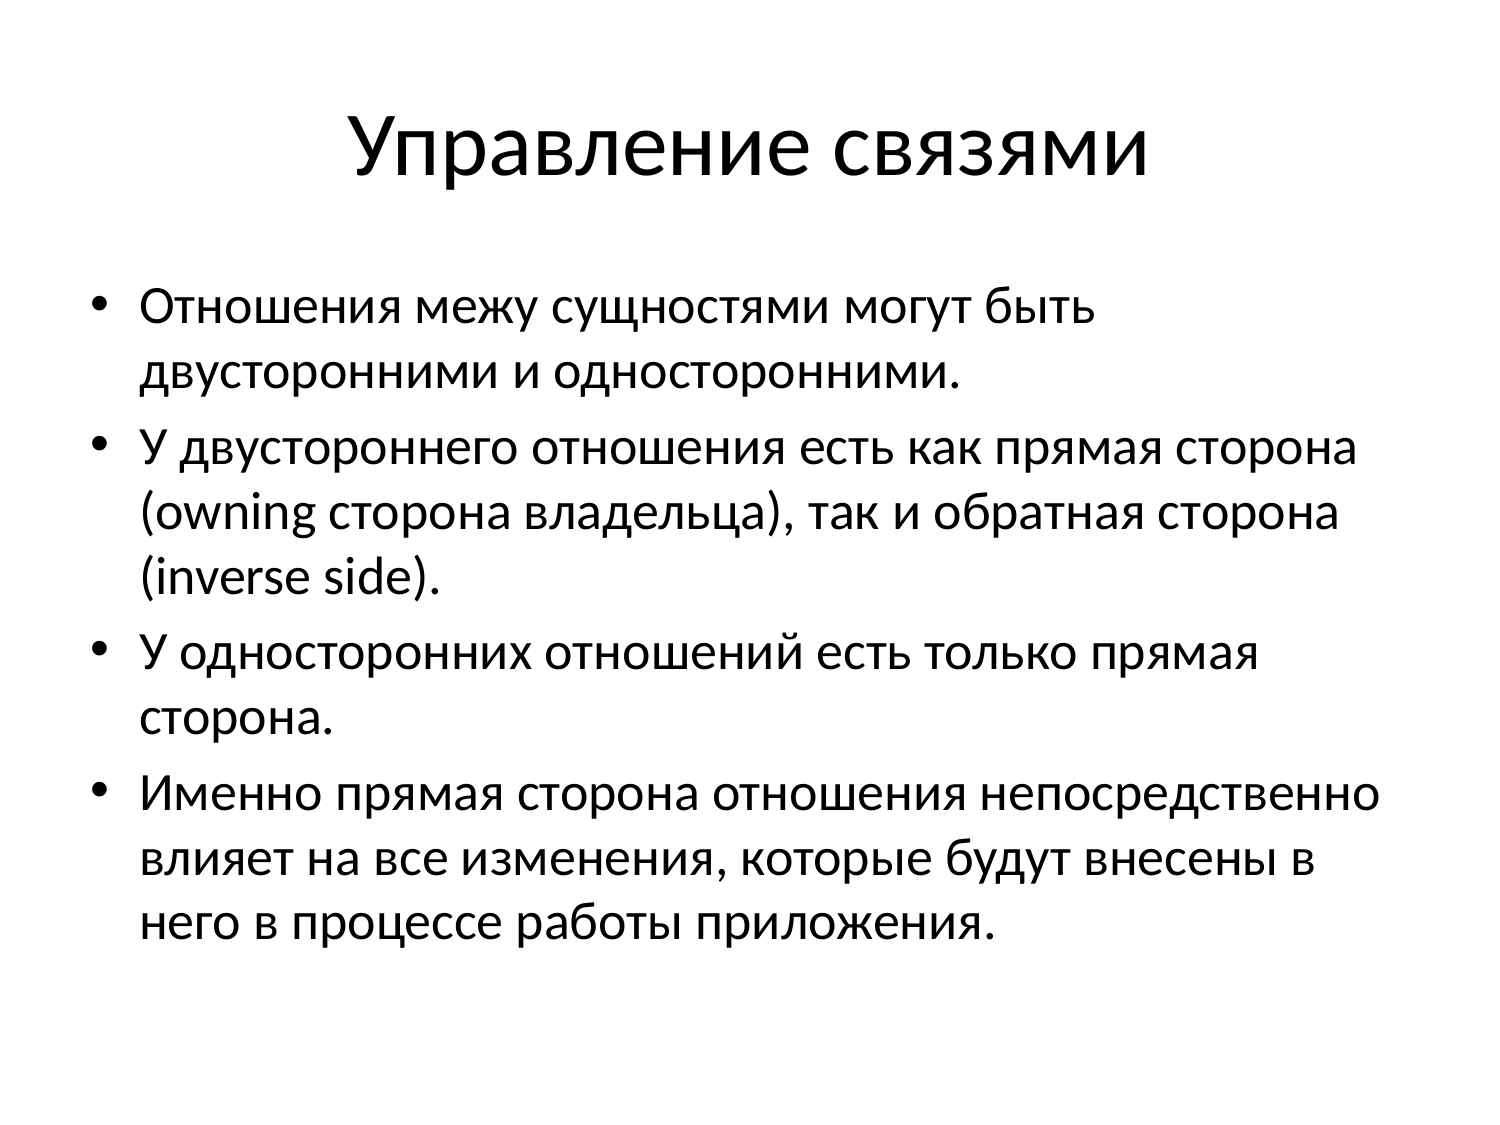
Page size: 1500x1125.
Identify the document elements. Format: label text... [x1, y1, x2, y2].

list Отношения межу сущностями могут быть двусторонними и односторонними. У двустороннего отношения есть как прямая сторона (owning сторона владельца), так и обратная сторона (inverse side). У односторонних отношений есть только прямая сторона. Именно прямая сторона отношения непосредственно влияет на все изменения, которые будут внесены в него в процессе работы приложения. [75, 262, 1425, 1005]
title Управление связями [75, 45, 1425, 233]
